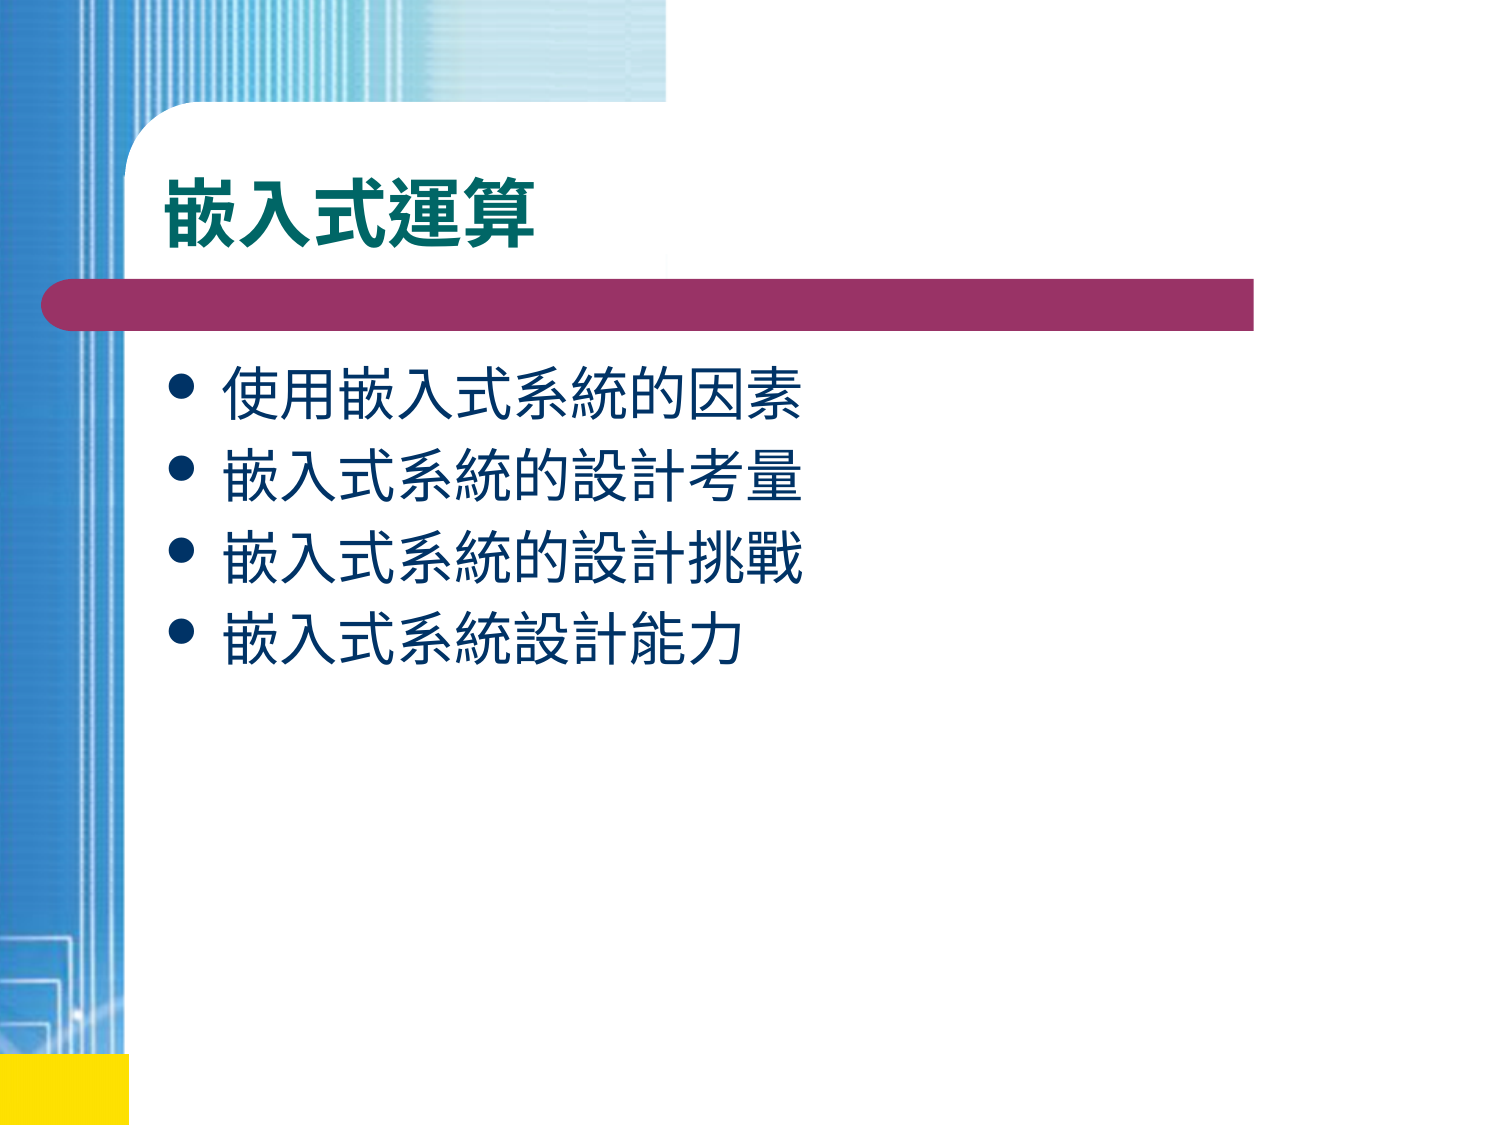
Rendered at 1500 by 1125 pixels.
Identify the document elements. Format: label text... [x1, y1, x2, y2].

title 嵌入式運算 [147, 78, 1461, 266]
list 使用嵌入式系統的因素 嵌入式系統的設計考量 嵌入式系統的設計挑戰 嵌入式系統設計能力 [150, 350, 1463, 1028]
picture [0, 0, 668, 1125]
